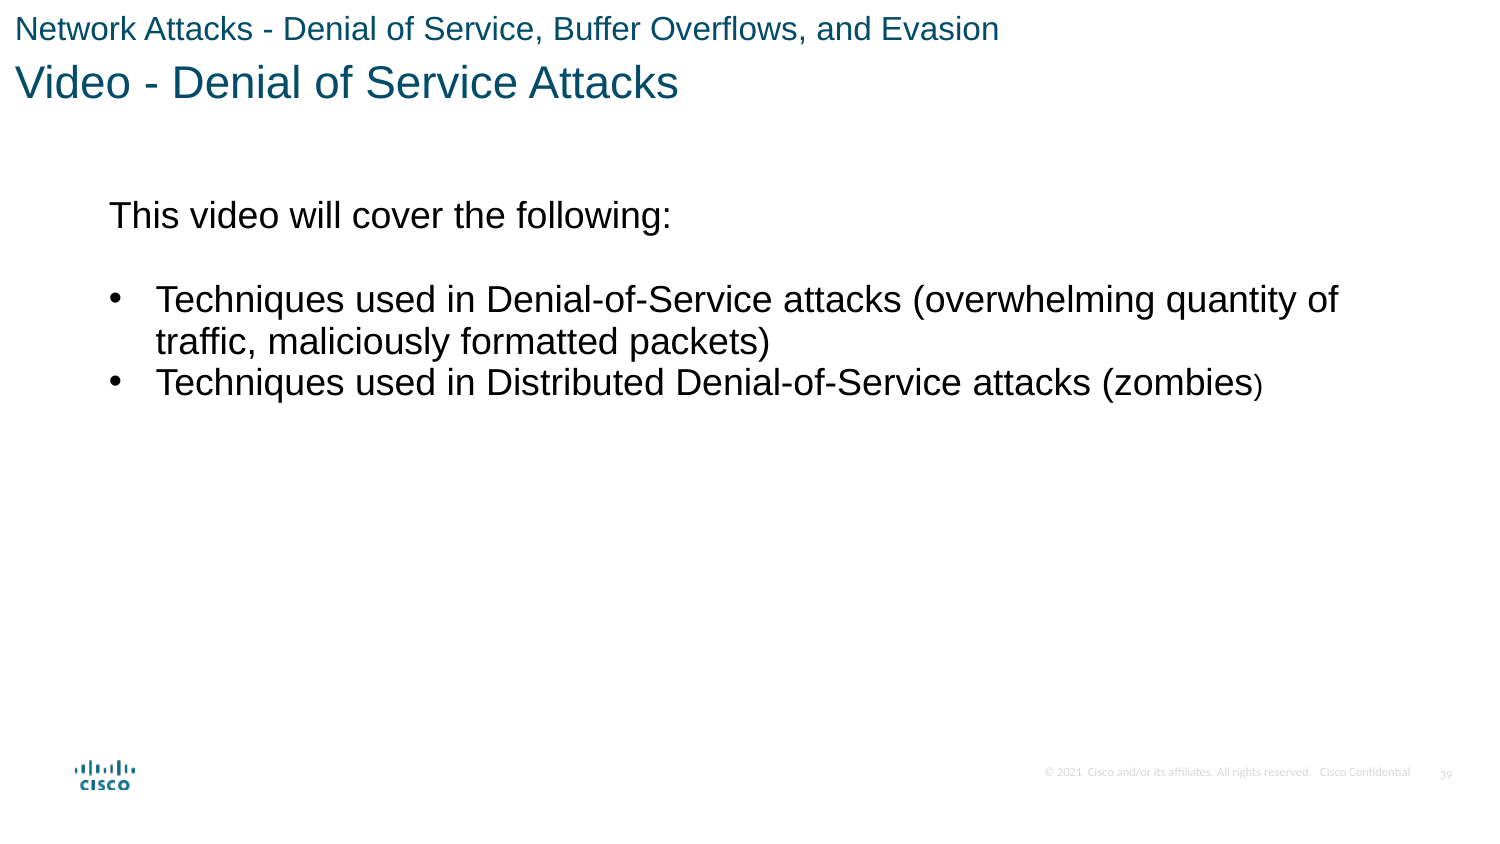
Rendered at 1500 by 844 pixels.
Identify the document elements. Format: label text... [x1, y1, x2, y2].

slide_number 39 [1425, 759, 1500, 797]
list Video - Denial of Service Attacks [0, 45, 1500, 195]
list Network Attacks - Denial of Service, Buffer Overflows, and Evasion [0, 0, 1500, 45]
text_box This video will cover the following: Techniques used in Denial-of-Service attacks (overwhelming quantity of traffic, maliciously formatted packets) Techniques used in Distributed Denial-of-Service attacks (zombies) [94, 187, 1444, 610]
picture [75, 759, 135, 790]
